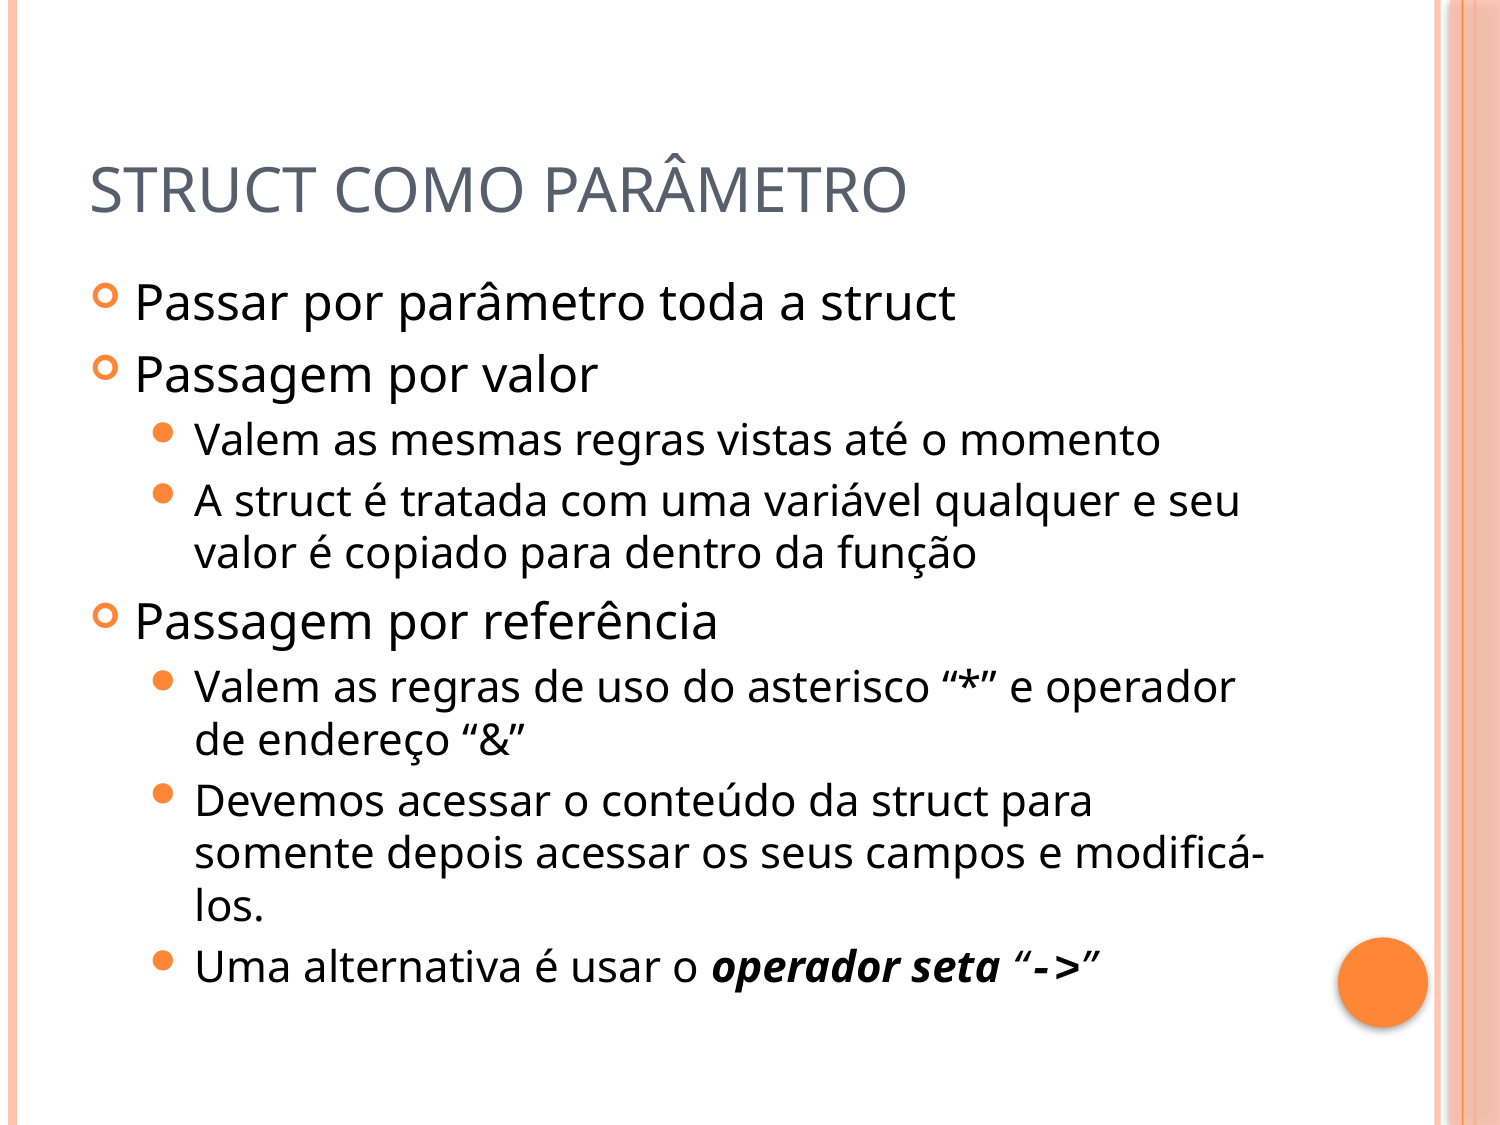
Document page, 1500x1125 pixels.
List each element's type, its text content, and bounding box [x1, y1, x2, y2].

title Struct como parâmetro [75, 45, 1300, 233]
list Passar por parâmetro toda a struct Passagem por valor Valem as mesmas regras vistas até o momento A struct é tratada com uma variável qualquer e seu valor é copiado para dentro da função Passagem por referência Valem as regras de uso do asterisco “*” e operador de endereço “&” Devemos acessar o conteúdo da struct para somente depois acessar os seus campos e modificá-los. Uma alternativa é usar o operador seta “->” [75, 262, 1300, 1062]
